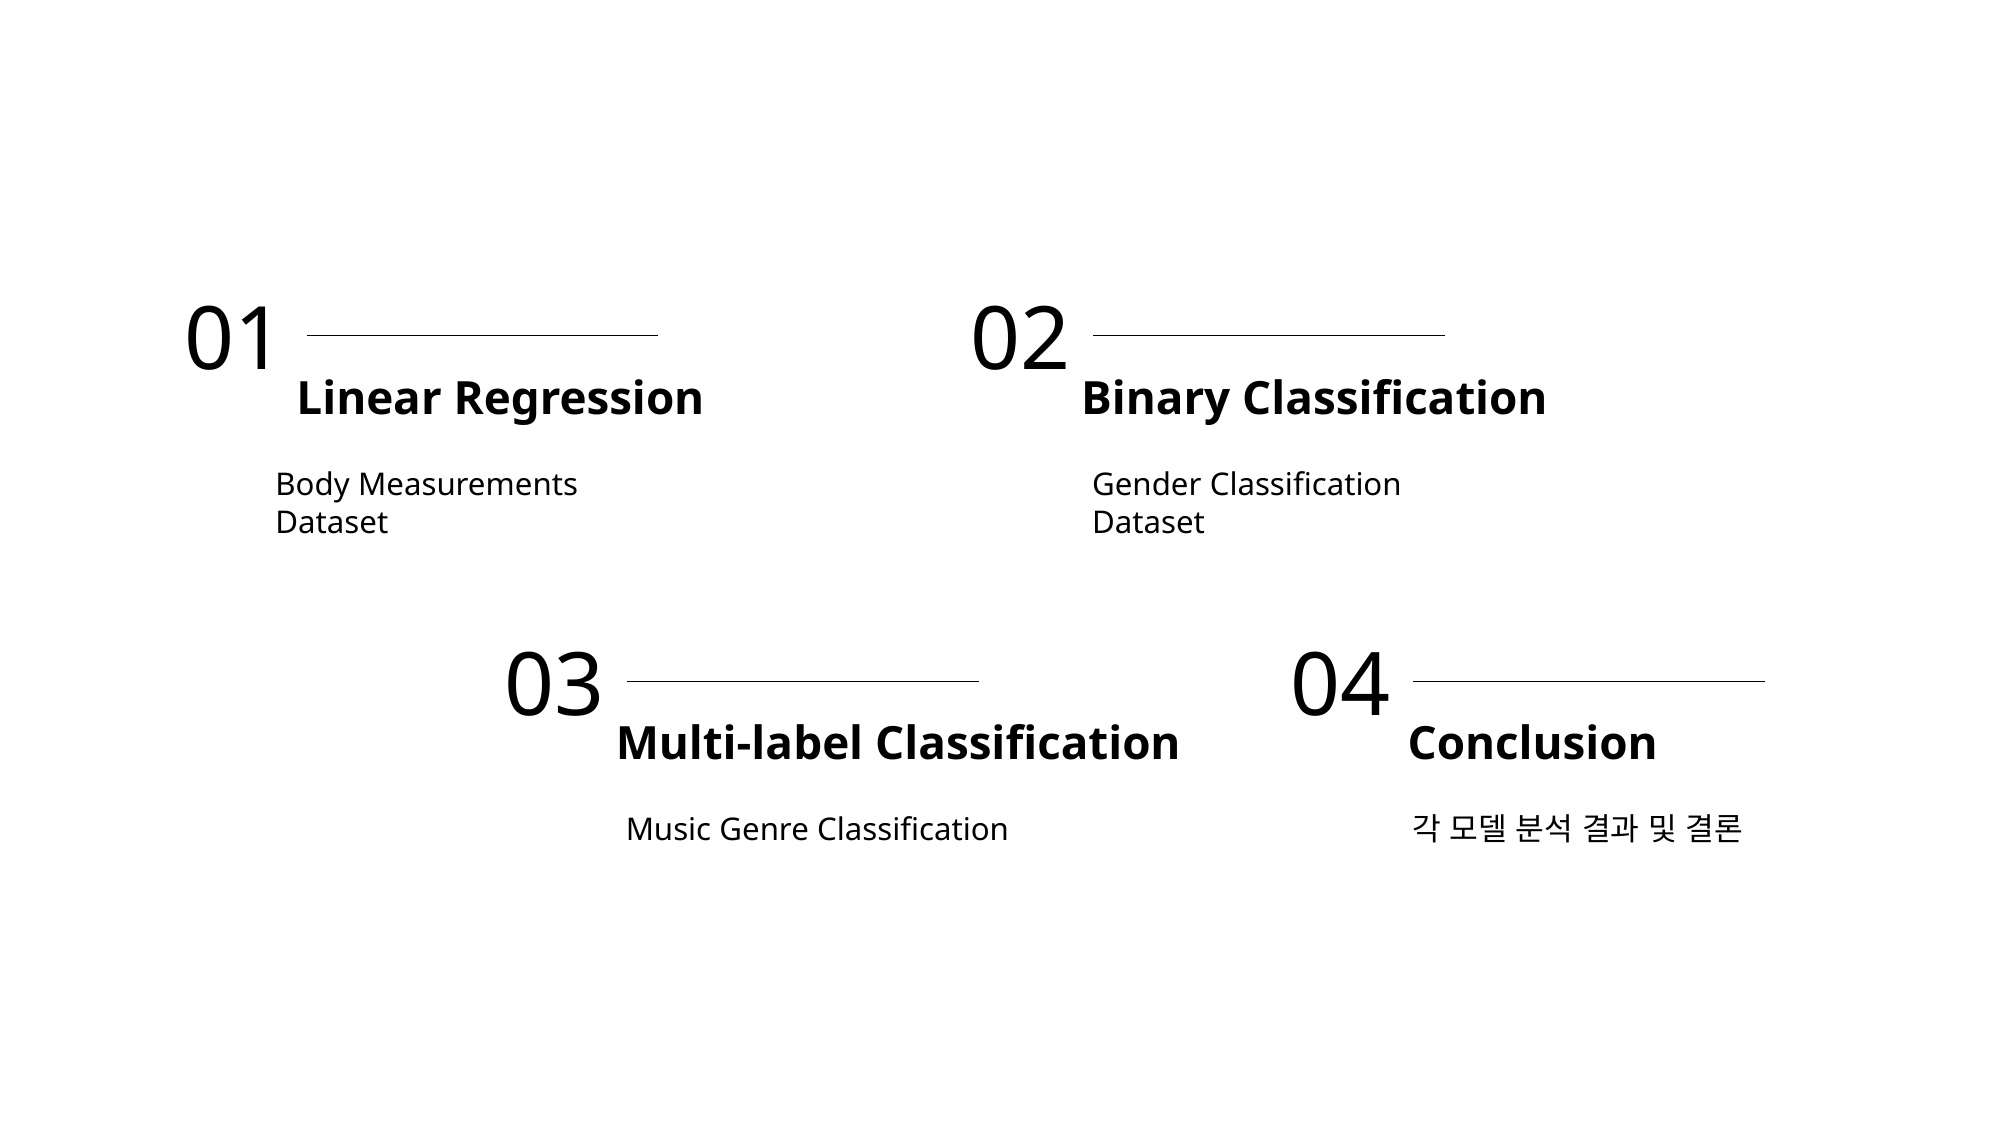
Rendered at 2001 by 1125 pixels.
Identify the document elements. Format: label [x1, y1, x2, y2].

text_box [169, 275, 710, 510]
text_box [955, 275, 1552, 510]
text_box [489, 620, 1186, 856]
text_box [1276, 620, 1796, 856]
